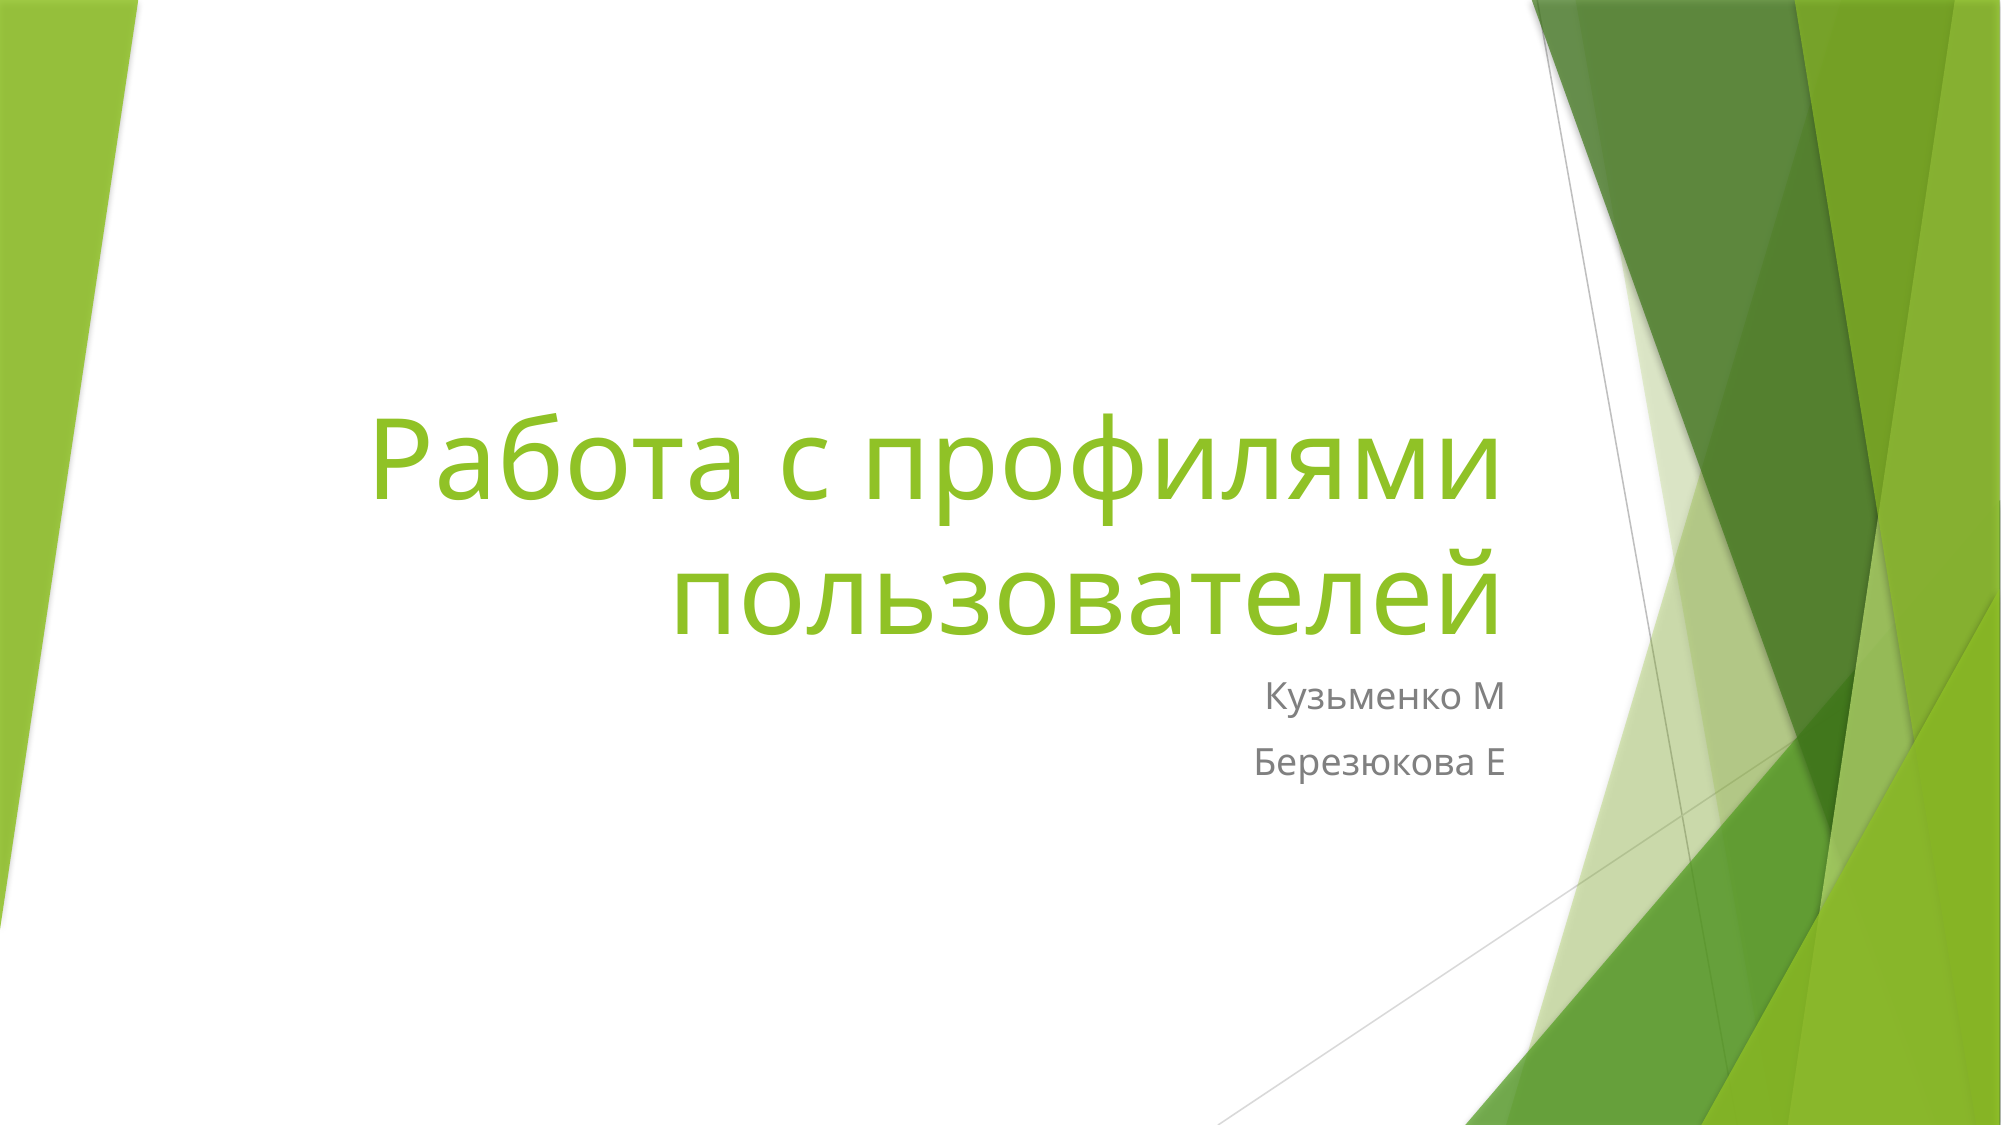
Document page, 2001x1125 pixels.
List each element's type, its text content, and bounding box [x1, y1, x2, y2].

subtitle Кузьменко М Березюкова Е [247, 664, 1522, 845]
title Работа с профилями пользователей [247, 394, 1522, 664]
